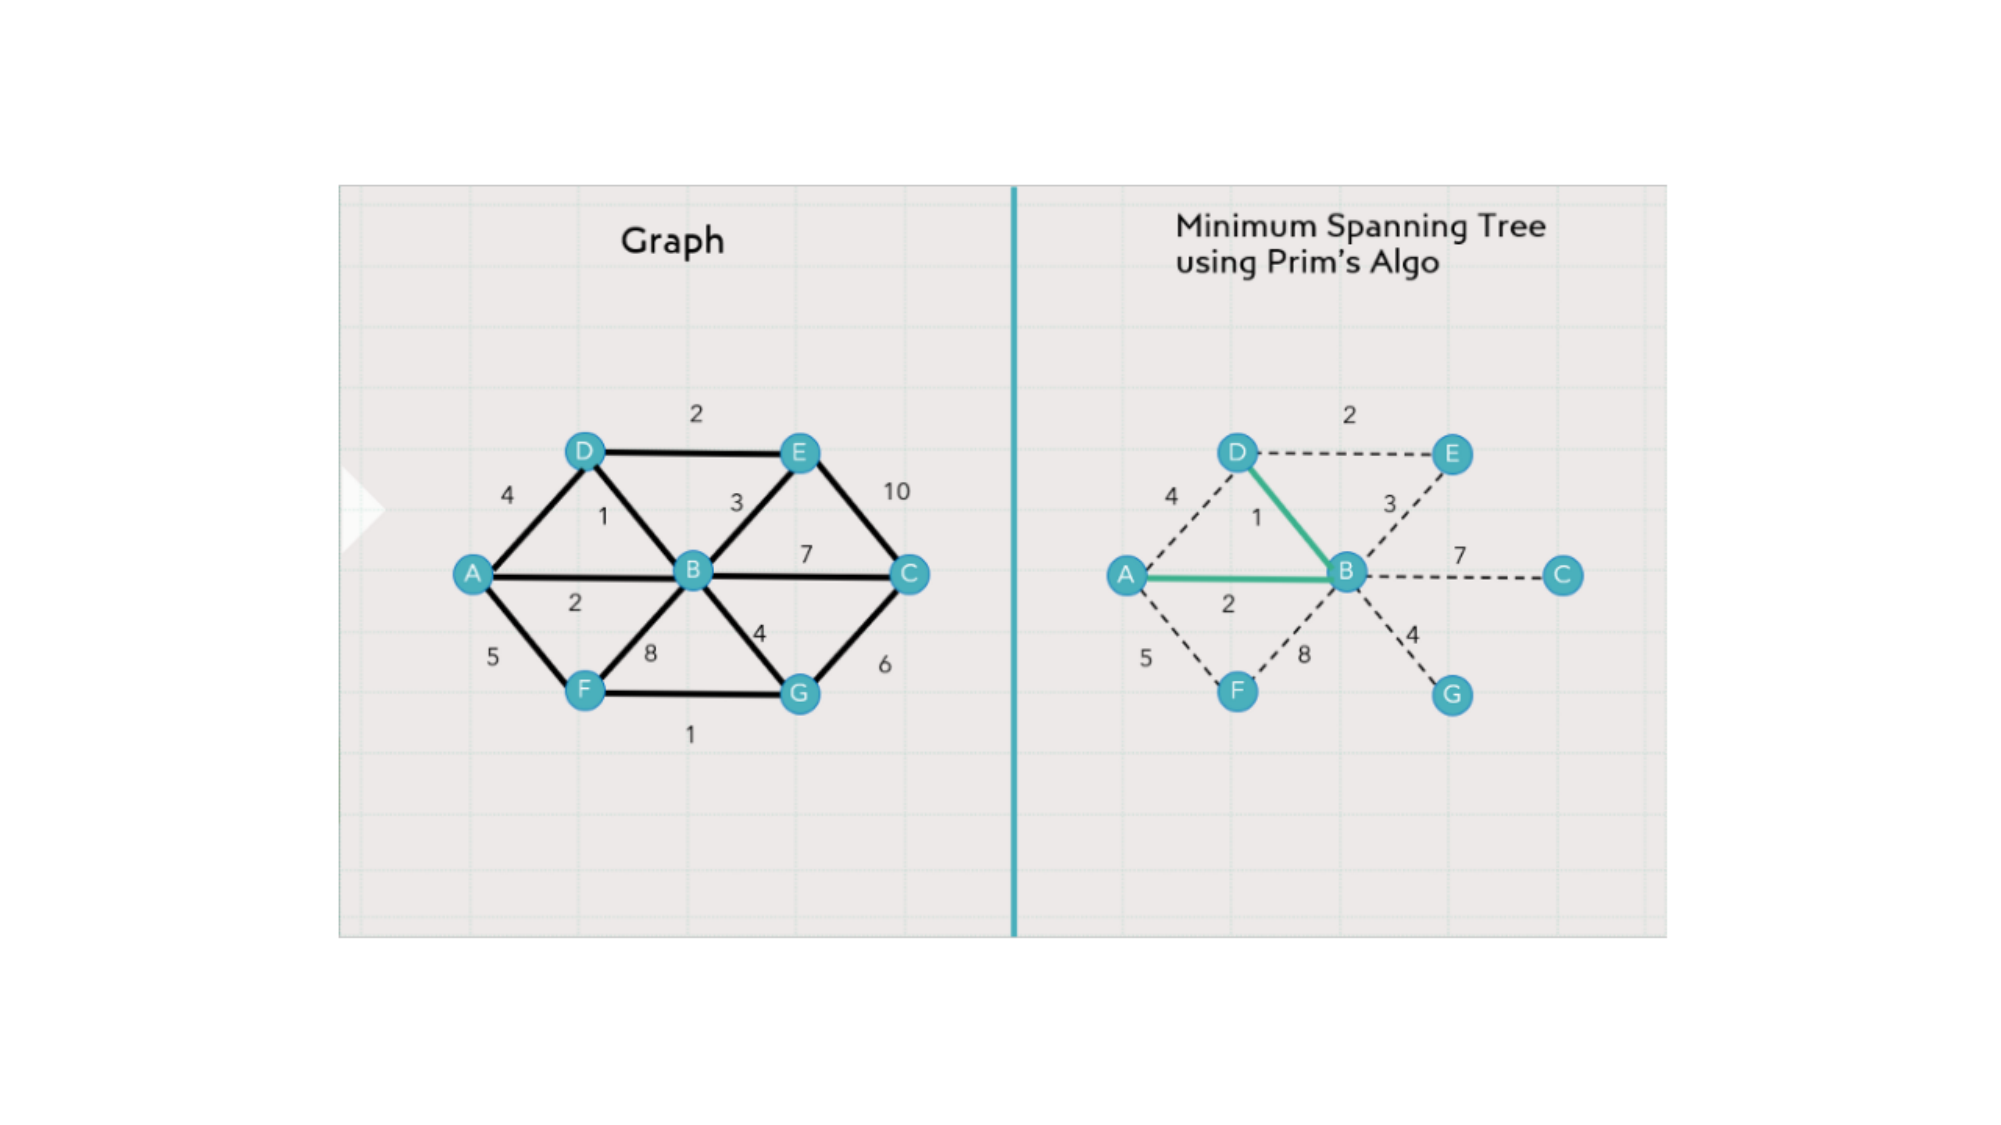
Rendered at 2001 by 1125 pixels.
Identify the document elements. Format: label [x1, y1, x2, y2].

picture [328, 182, 1672, 943]
